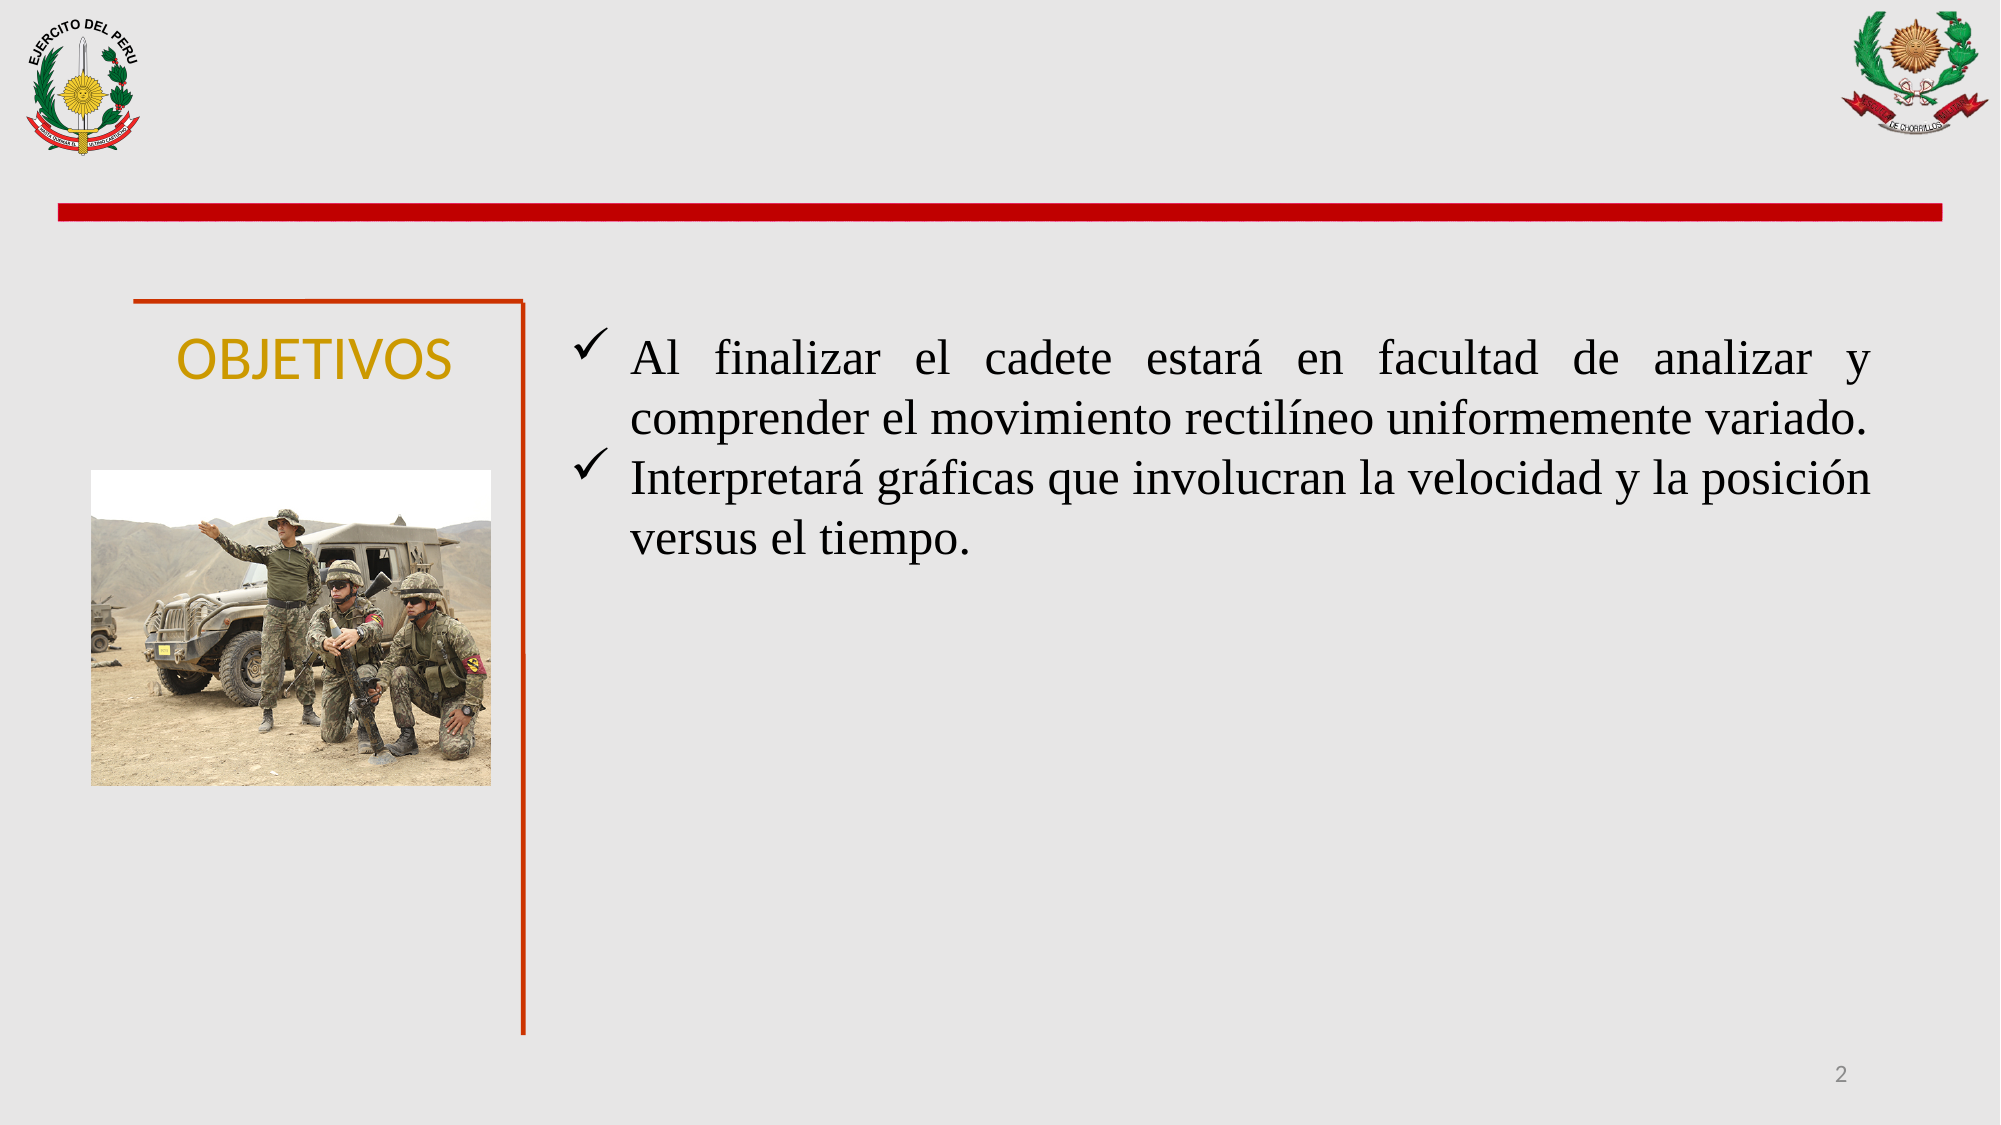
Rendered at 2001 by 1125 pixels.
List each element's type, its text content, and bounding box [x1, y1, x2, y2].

text_box Al finalizar el cadete estará en facultad de analizar y comprender el movimiento rectilíneo uniformemente variado. Interpretará gráficas que involucran la velocidad y la posición versus el tiempo. [555, 256, 1888, 617]
slide_number 2 [1412, 1042, 1863, 1103]
picture [26, 19, 140, 156]
picture [91, 470, 491, 786]
text_box OBJETIVOS [112, 301, 512, 408]
picture [1822, 0, 1999, 146]
